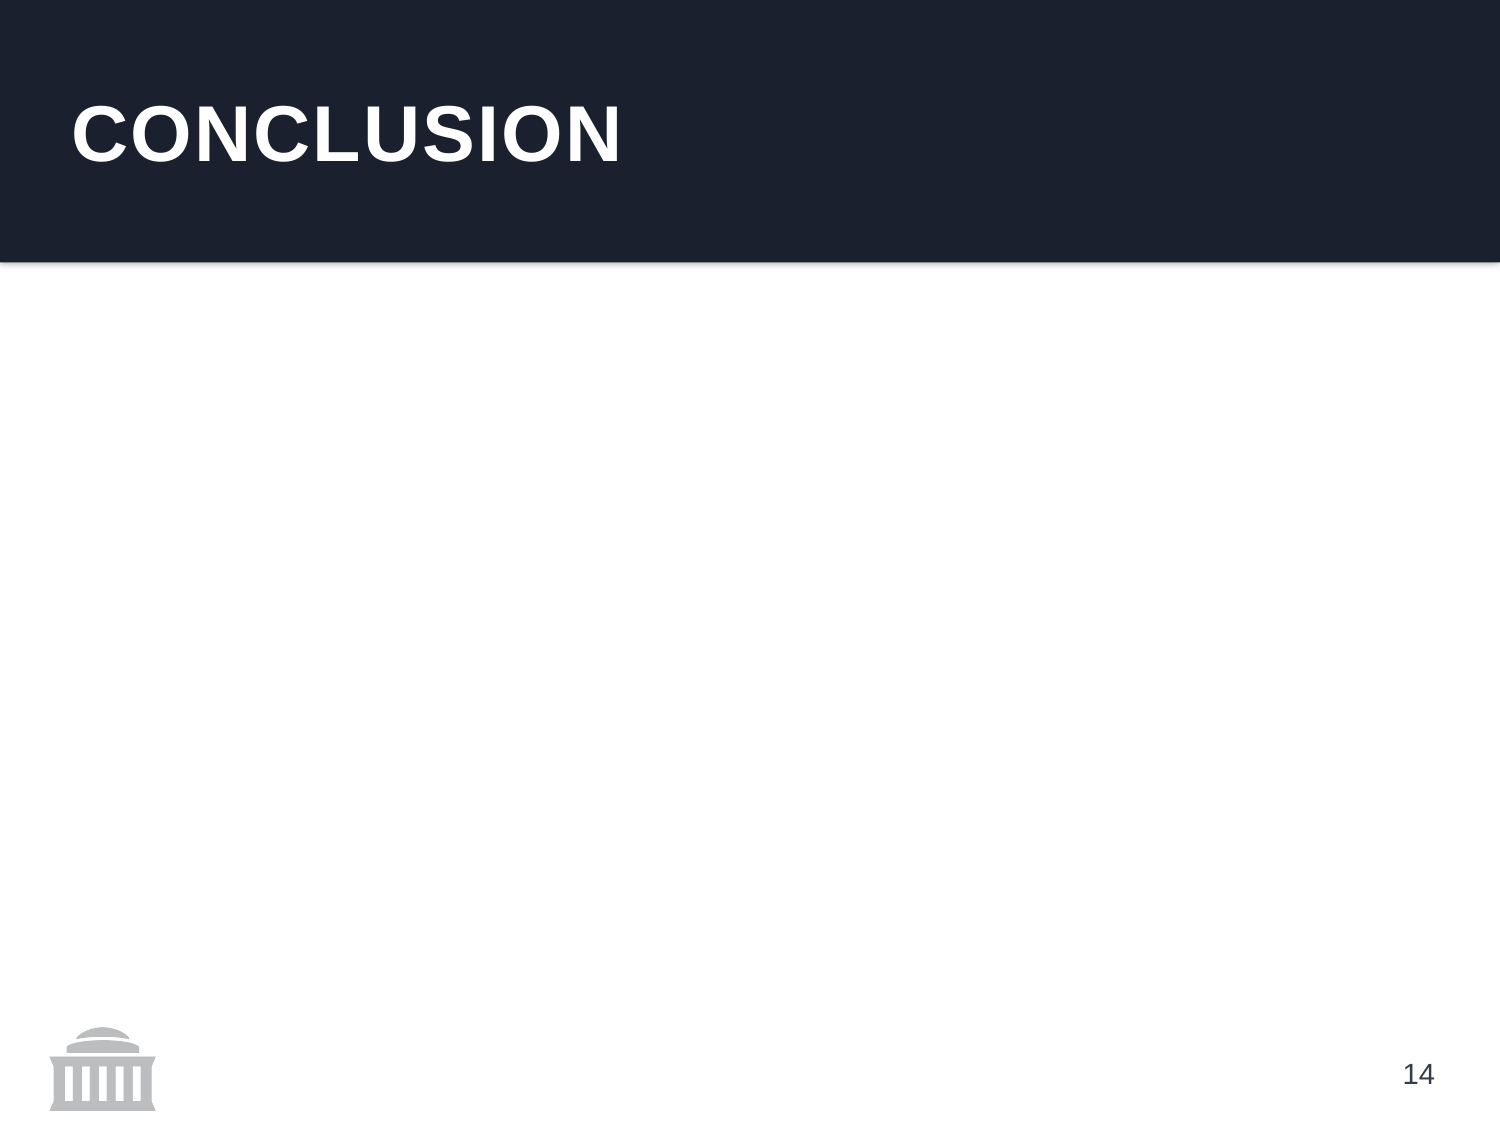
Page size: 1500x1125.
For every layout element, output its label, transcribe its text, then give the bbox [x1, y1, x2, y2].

slide_number 14 [1100, 1042, 1451, 1103]
title conclusion [56, 0, 1442, 260]
picture [49, 1027, 156, 1111]
